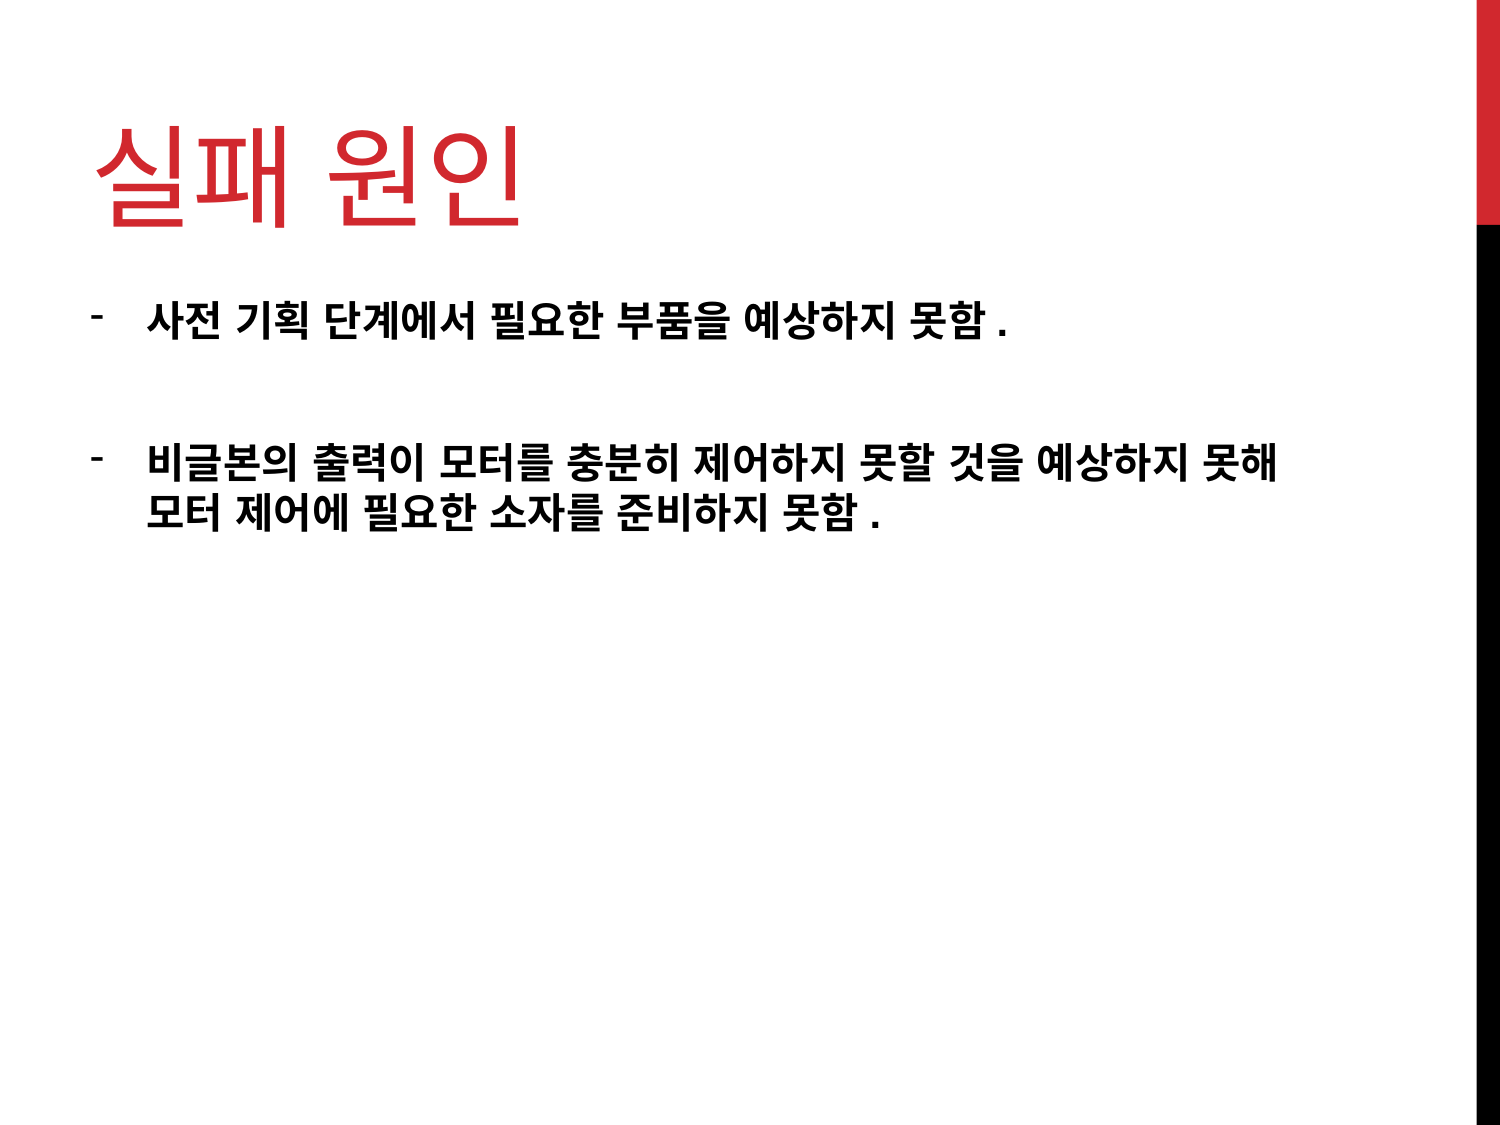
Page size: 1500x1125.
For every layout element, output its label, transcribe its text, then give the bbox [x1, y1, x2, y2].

list 사전 기획 단계에서 필요한 부품을 예상하지 못함. 비글본의 출력이 모터를 충분히 제어하지 못할 것을 예상하지 못해 모터 제어에 필요한 소자를 준비하지 못함. [75, 287, 1325, 1005]
title 실패 원인 [75, 25, 1025, 250]
